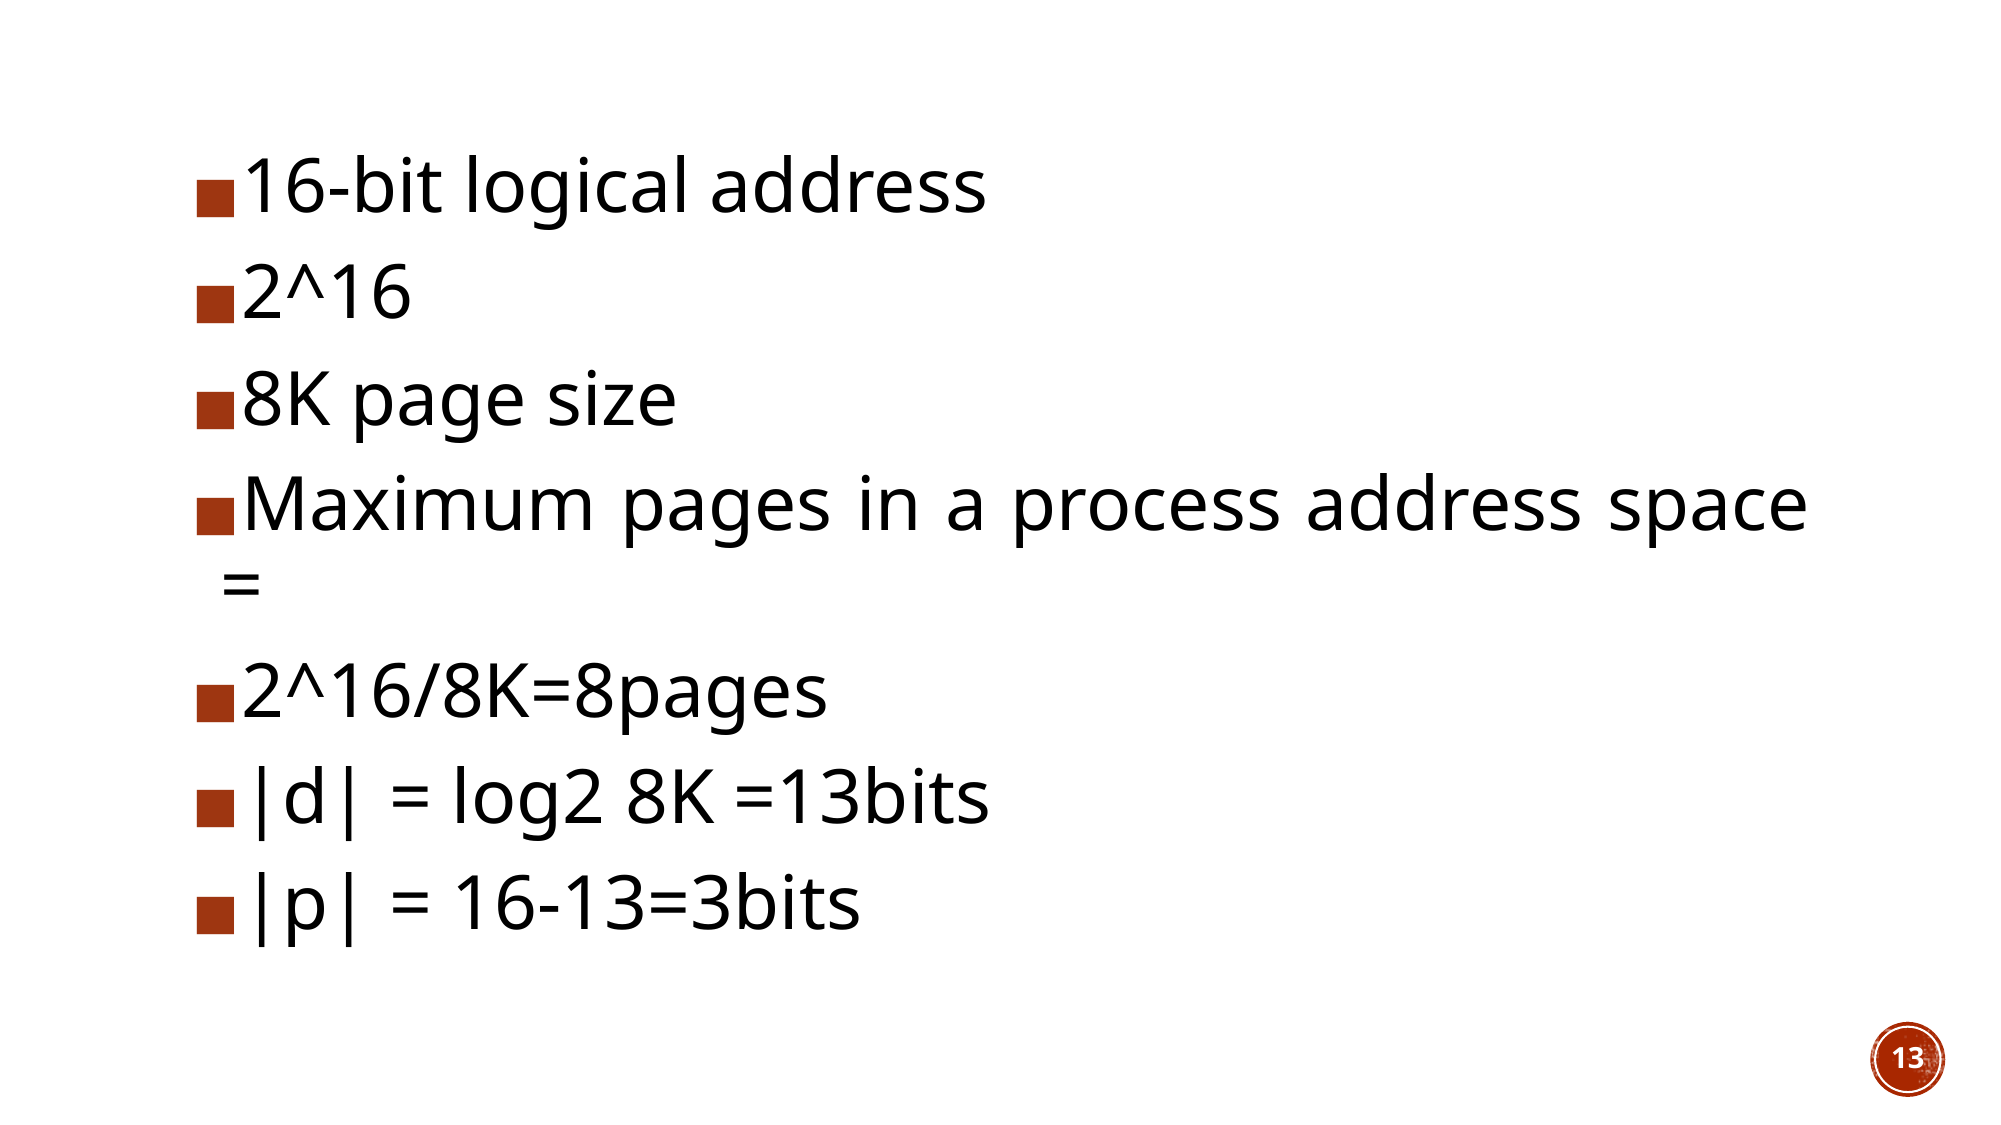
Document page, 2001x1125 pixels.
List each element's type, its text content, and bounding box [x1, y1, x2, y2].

picture [1884, 1089, 1931, 1097]
picture [1887, 1021, 1929, 1028]
list 16-bit logical address 2^16 8K page size Maximum pages in a process address space = 2^16/8K=8pages |d| = log2 8K =13bits |p| = 16-13=3bits [175, 140, 1826, 1013]
slide_number ‹#› [1855, 1028, 1961, 1089]
